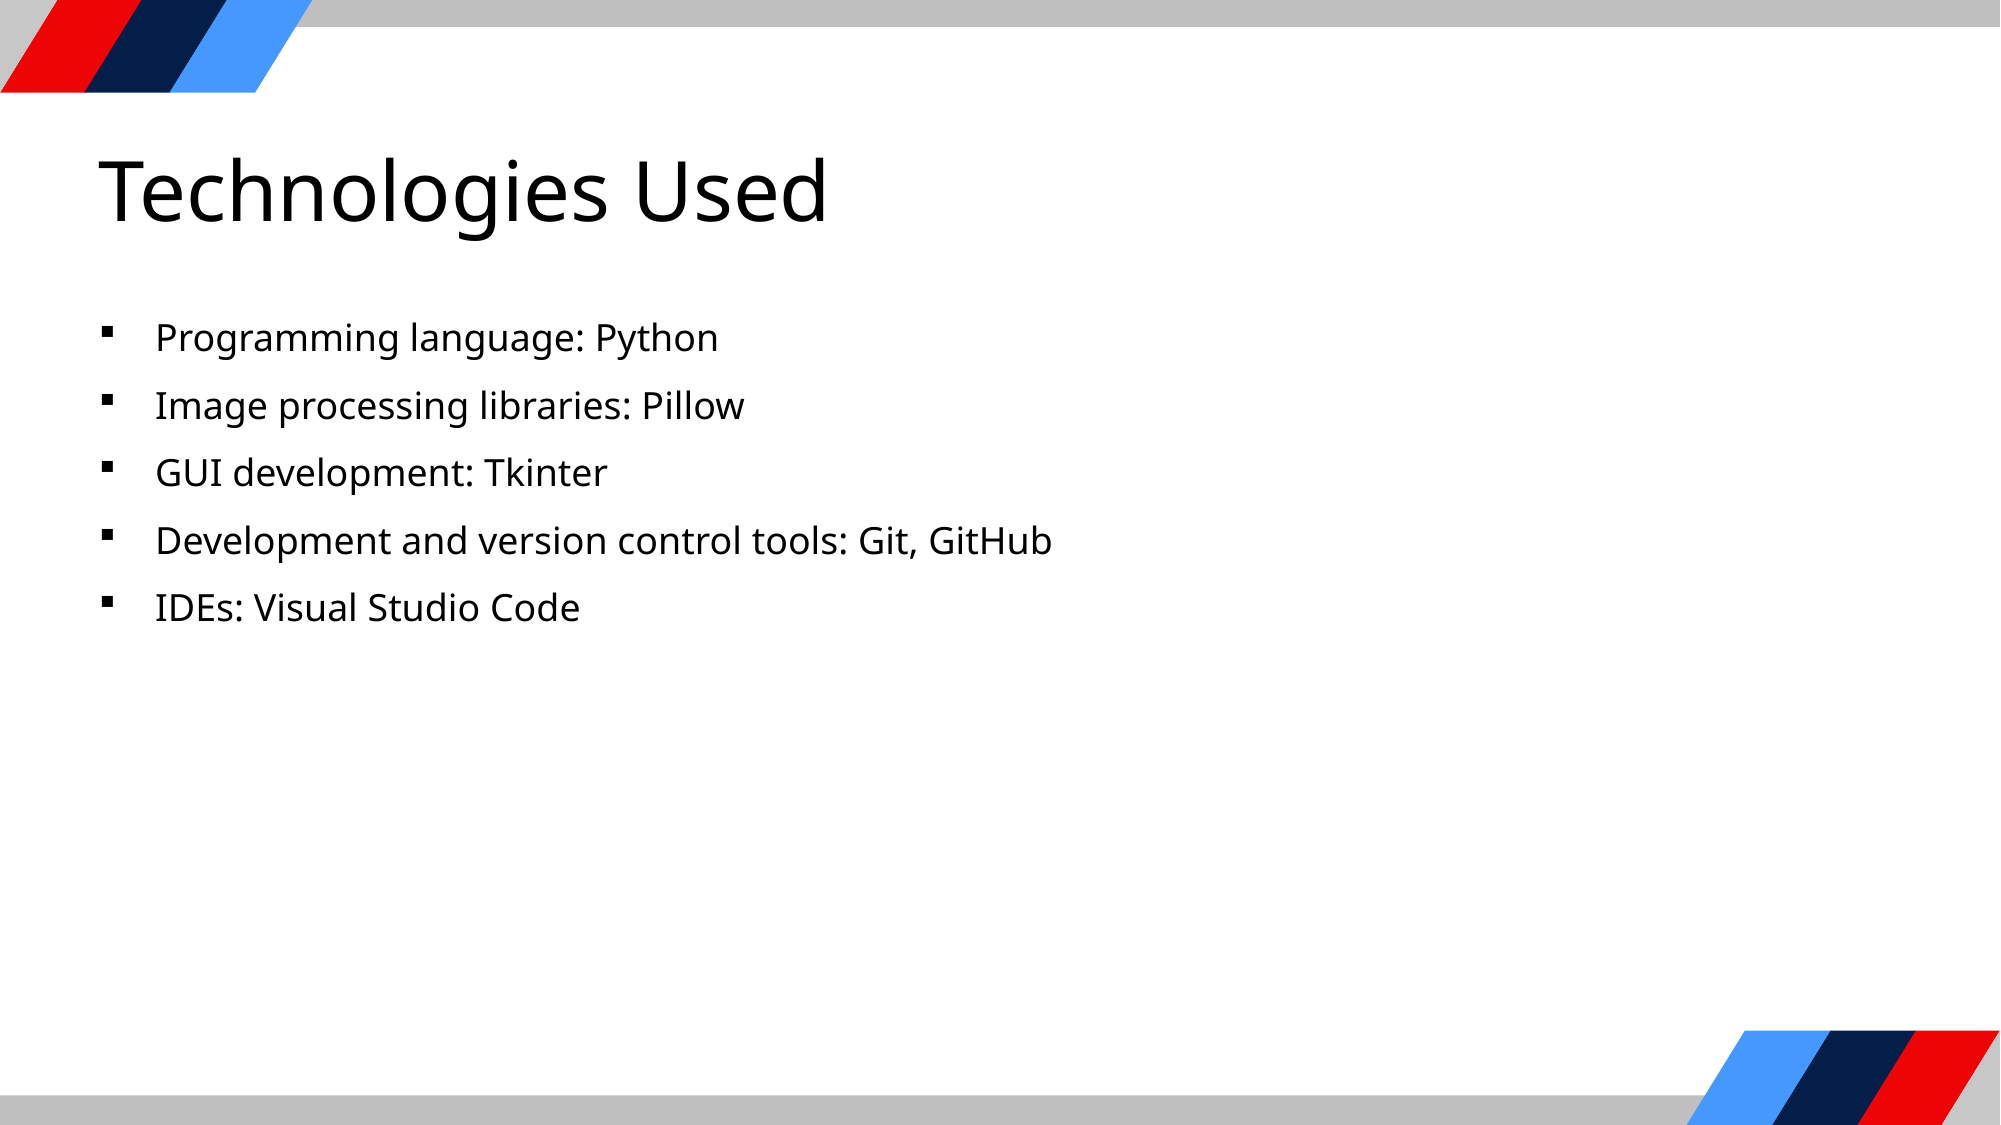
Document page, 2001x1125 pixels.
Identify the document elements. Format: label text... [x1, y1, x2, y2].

text_box Programming language: Python Image processing libraries: Pillow GUI development: Tkinter Development and version control tools: Git, GitHub IDEs: Visual Studio Code [84, 284, 1870, 637]
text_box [0, 1030, 2000, 1125]
text_box Technologies Used [84, 130, 881, 246]
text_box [0, 0, 2000, 93]
